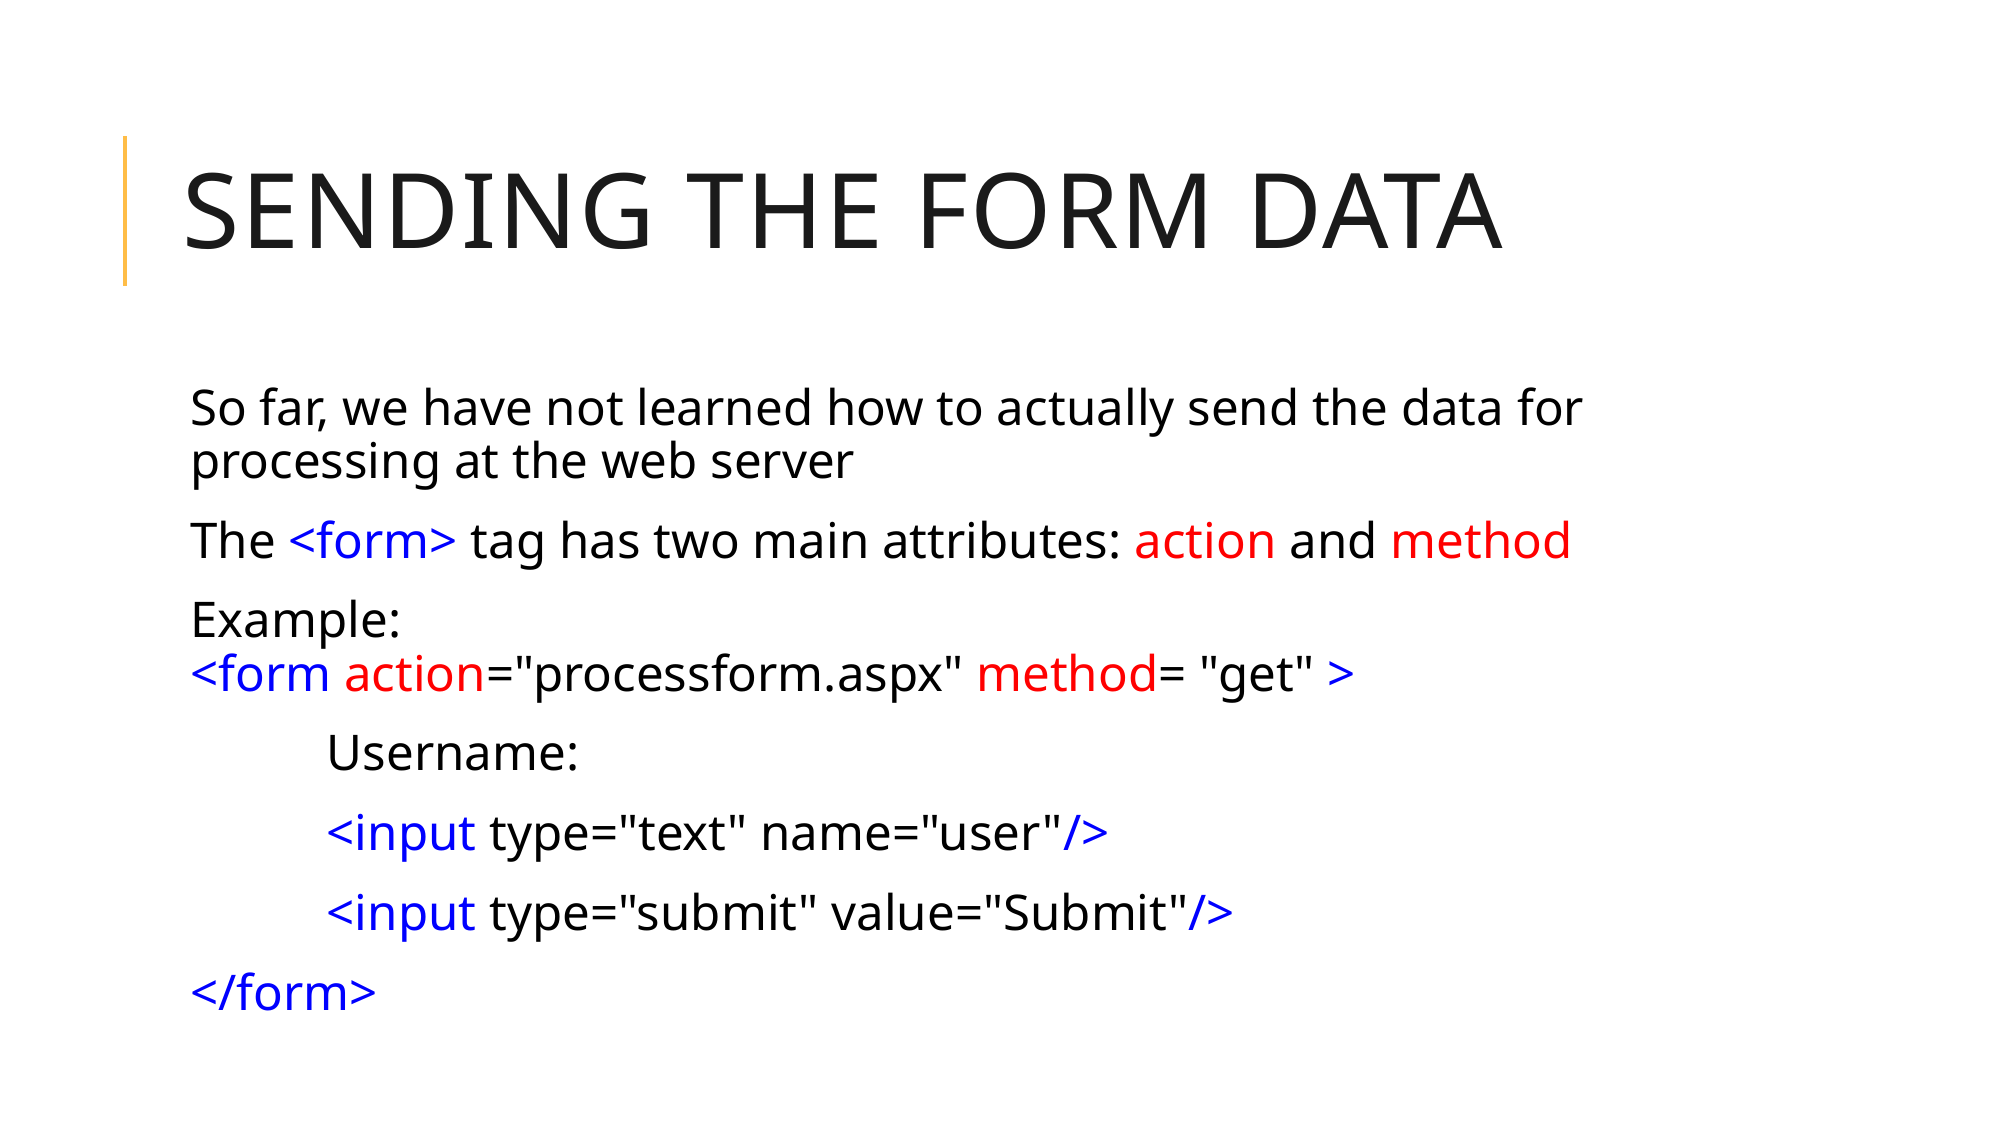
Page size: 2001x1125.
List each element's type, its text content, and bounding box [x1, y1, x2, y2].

list So far, we have not learned how to actually send the data for processing at the web server The <form> tag has two main attributes: action and method Example: <form action="processform.aspx" method= "get" > Username: <input type="text" name="user"/> <input type="submit" value="Submit"/> </form> [168, 375, 1763, 1035]
title Sending the form data [168, 96, 1763, 342]
